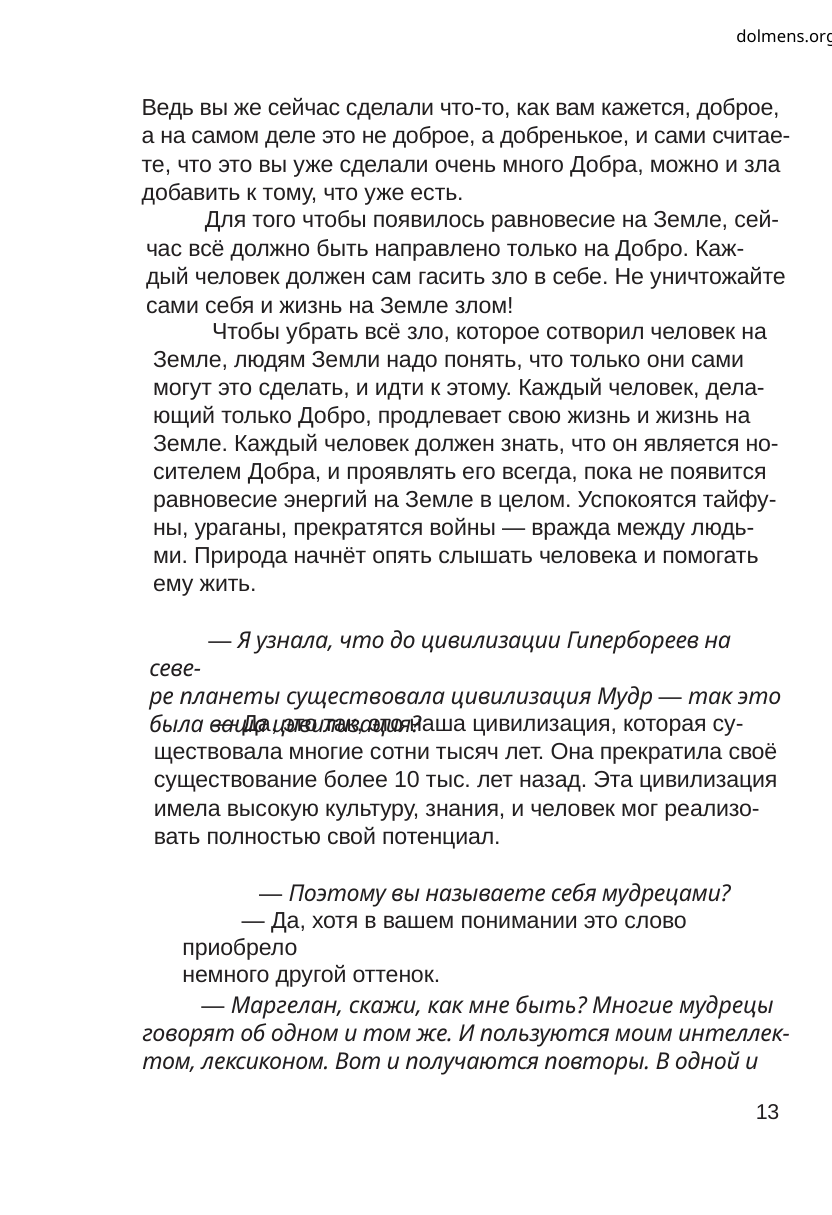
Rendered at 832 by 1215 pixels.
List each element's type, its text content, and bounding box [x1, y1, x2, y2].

text_box — Поэтому вы называете себя мудрецами? [259, 877, 731, 906]
text_box Чтобы убрать всё зло, которое сотворил человек на Земле, людям Земли надо понять, что только они сами могут это сделать, и идти к этому. Каждый человек, дела- ющий только Добро, продлевает свою жизнь и жизнь на Земле. Каждый человек должен знать, что он является но- сителем Добра, и проявлять его всегда, пока не появится равновесие энергий на Земле в целом. Успокоятся тайфу- ны, ураганы, прекратятся войны — вражда между людь- ми. Природа начнёт опять слышать человека и помогать ему жить. [153, 316, 779, 624]
text_box Ведь вы же сейчас сделали что-то, как вам кажется, доброе, а на самом деле это не доброе, а добренькое, и сами считае- те, что это вы уже сделали очень много Добра, можно и зла добавить к тому, что уже есть. [141, 91, 790, 234]
text_box Для того чтобы появилось равновесие на Земле, сей- час всё должно быть направлено только на Добро. Каж- дый человек должен сам гасить зло в себе. Не уничтожайте сами себя и жизнь на Земле злом! [145, 204, 786, 347]
text_box dolmens.org [736, 27, 832, 66]
text_box — Да, хотя в вашем понимании это слово приобрело немного другой оттенок. [182, 906, 749, 988]
text_box — Маргелан, скажи, как мне быть? Многие мудрецы говорят об одном и том же. И пользуются моим интеллек- том, лексиконом. Вот и получаются повторы. В одной и [142, 989, 789, 1102]
text_box — Я узнала, что до цивилизации Гипербореев на севе- ре планеты существовала цивилизация Мудр — так это была ваша цивилизация? [149, 624, 782, 738]
text_box — Да, это так, это наша цивилизация, которая су- ществовала многие сотни тысяч лет. Она прекратила своё существование более 10 тыс. лет назад. Эта цивилизация имела высокую культуру, знания, и человек мог реализо- вать полностью свой потенциал. [154, 708, 778, 877]
text_box 13 [755, 1097, 780, 1151]
